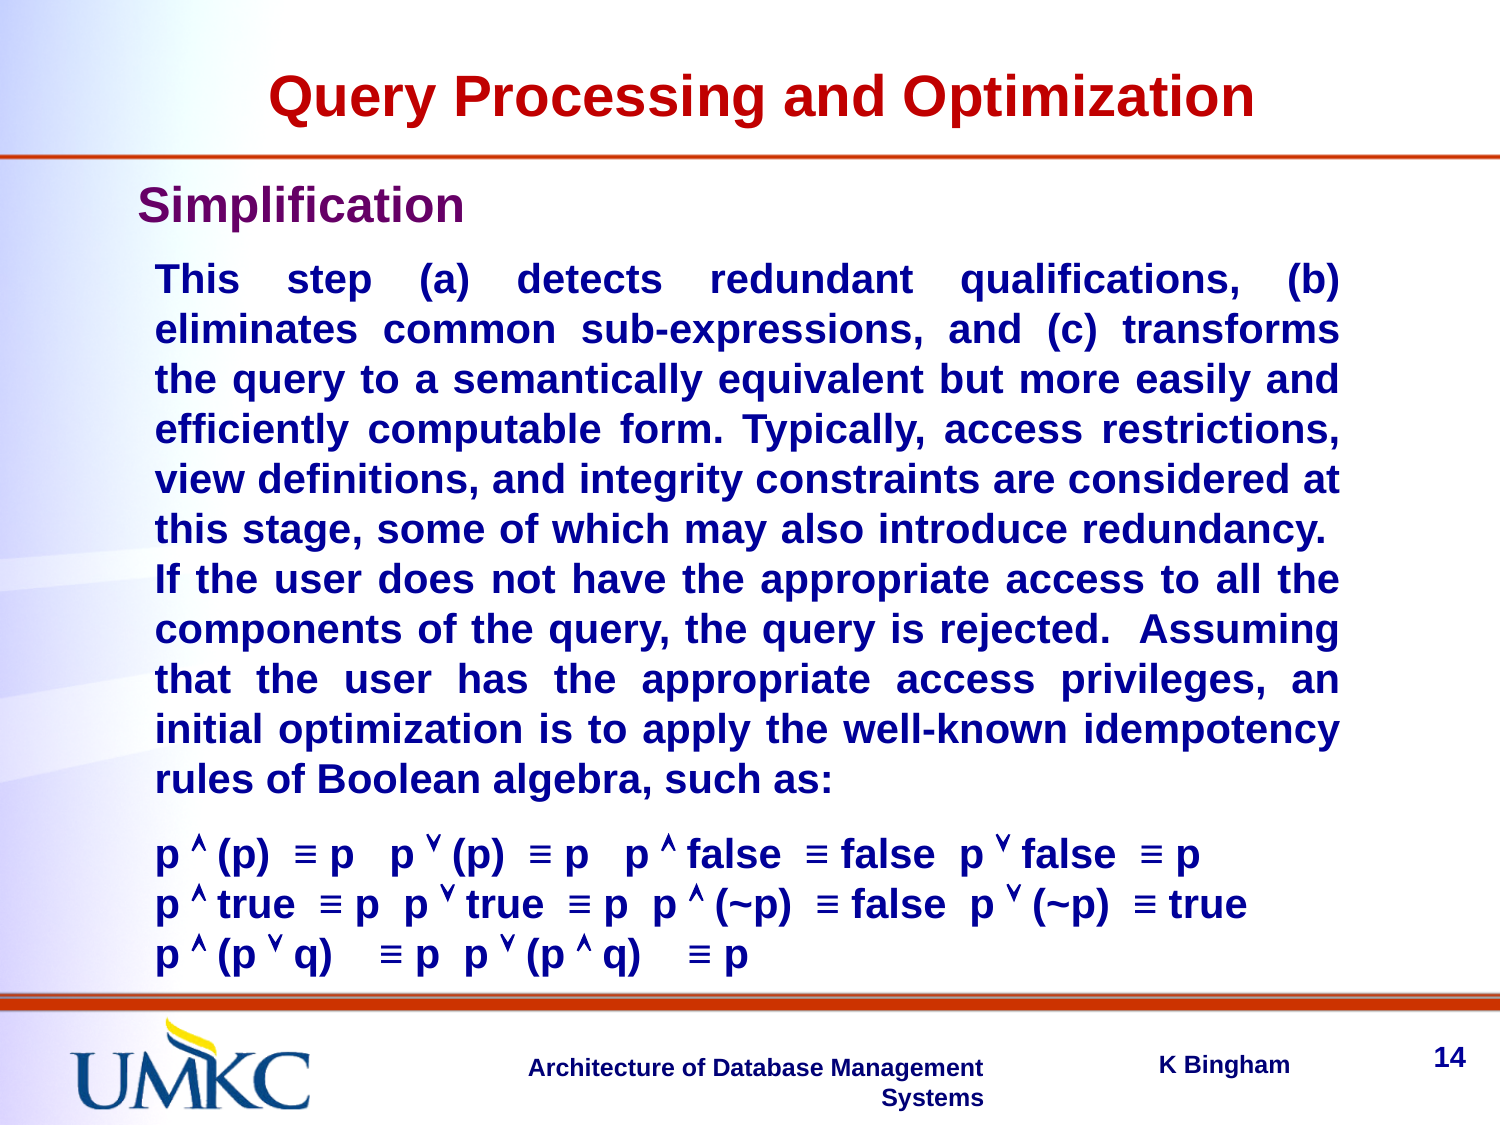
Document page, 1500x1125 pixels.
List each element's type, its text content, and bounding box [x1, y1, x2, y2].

title Query Processing and Optimization [24, 24, 1500, 163]
text_box This step (a) detects redundant qualifications, (b) eliminates common sub-expressions, and (c) transforms the query to a semantically equivalent but more easily and efficiently computable form. Typically, access restrictions, view definitions, and integrity constraints are considered at this stage, some of which may also introduce redundancy. If the user does not have the appropriate access to all the components of the query, the query is rejected. Assuming that the user has the appropriate access privileges, an initial optimization is to apply the well-known idempotency rules of Boolean algebra, such as: p  (p) ≡ p p  (p) ≡ p p  false ≡ false p  false ≡ p p  true ≡ p p  true ≡ p p  (~p) ≡ false p  (~p) ≡ true p  (p  q) ≡ p p  (p  q) ≡ p [139, 244, 1356, 985]
picture [0, 0, 1500, 1125]
slide_number 14 [1412, 1031, 1482, 1072]
text_box Simplification [122, 165, 1401, 241]
